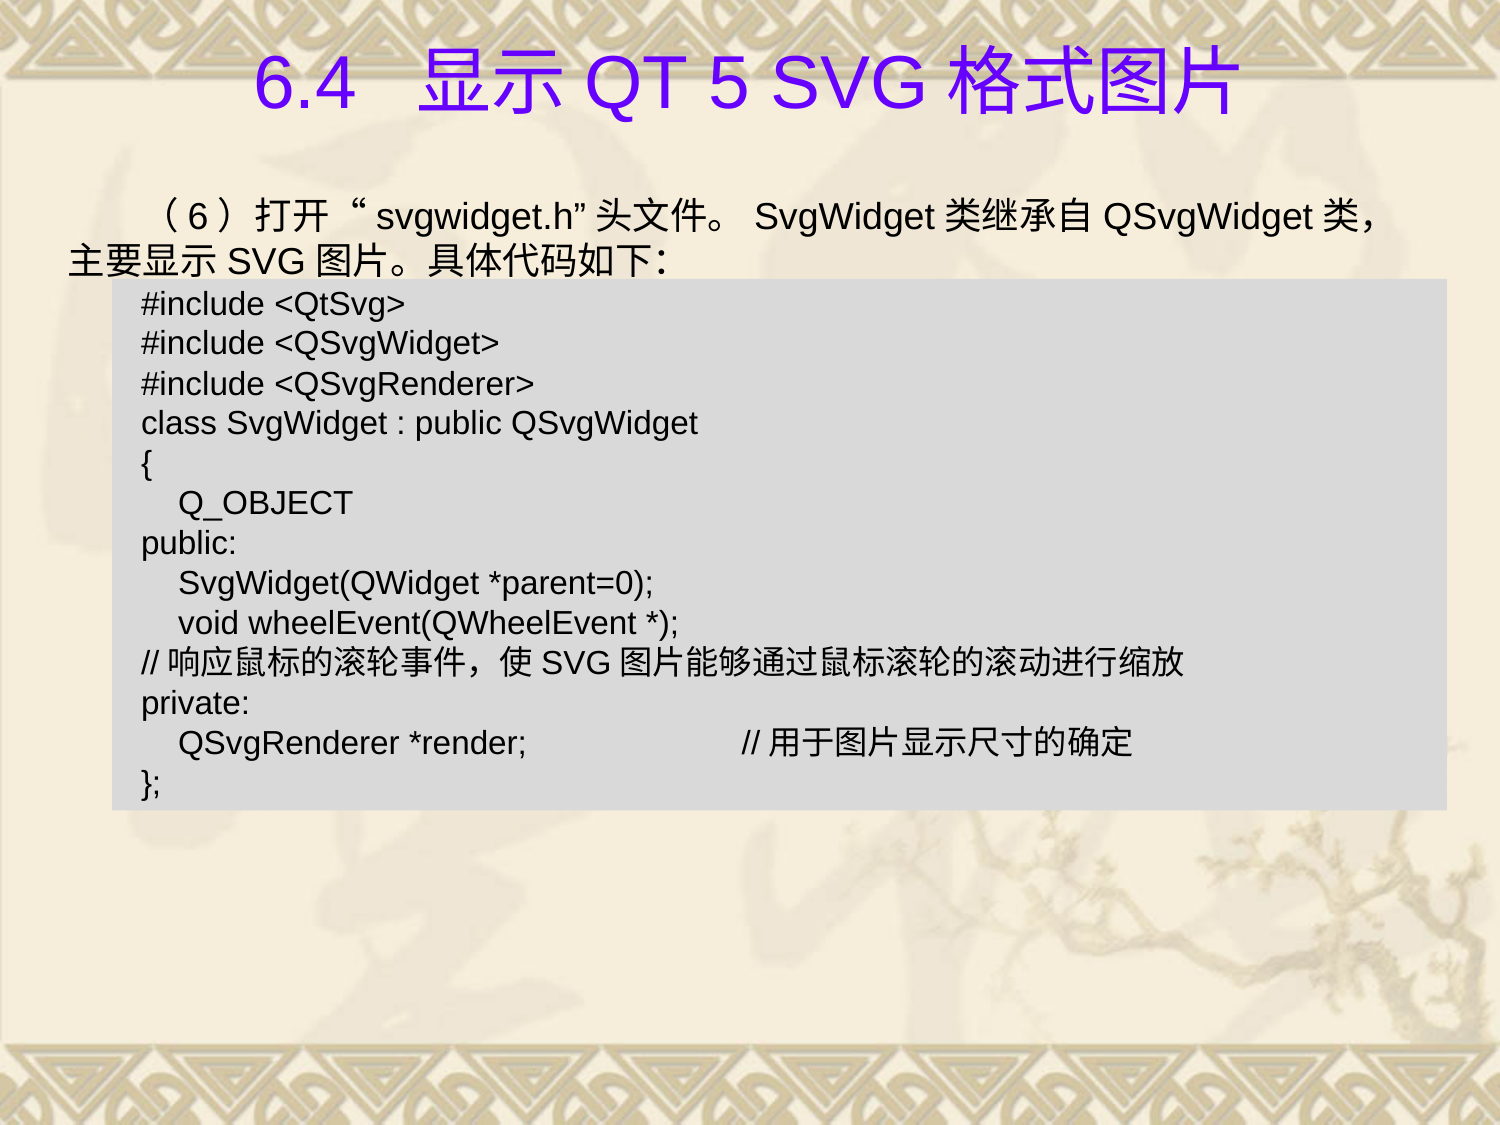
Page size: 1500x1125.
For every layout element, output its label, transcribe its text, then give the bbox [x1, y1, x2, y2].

title 6.4 显示Qt 5 SVG格式图片 [49, 7, 1451, 149]
picture [0, 0, 1500, 1125]
text_box （6）打开“svgwidget.h”头文件。SvgWidget类继承自QSvgWidget类，主要显示SVG图片。具体代码如下： #include <QtSvg> #include <QSvgWidget> #include <QSvgRenderer> class SvgWidget : public QSvgWidget { Q_OBJECT public: SvgWidget(QWidget *parent=0); void wheelEvent(QWheelEvent *); //响应鼠标的滚轮事件，使SVG图片能够通过鼠标滚轮的滚动进行缩放 private: QSvgRenderer *render; //用于图片显示尺寸的确定 }; [53, 184, 1447, 854]
